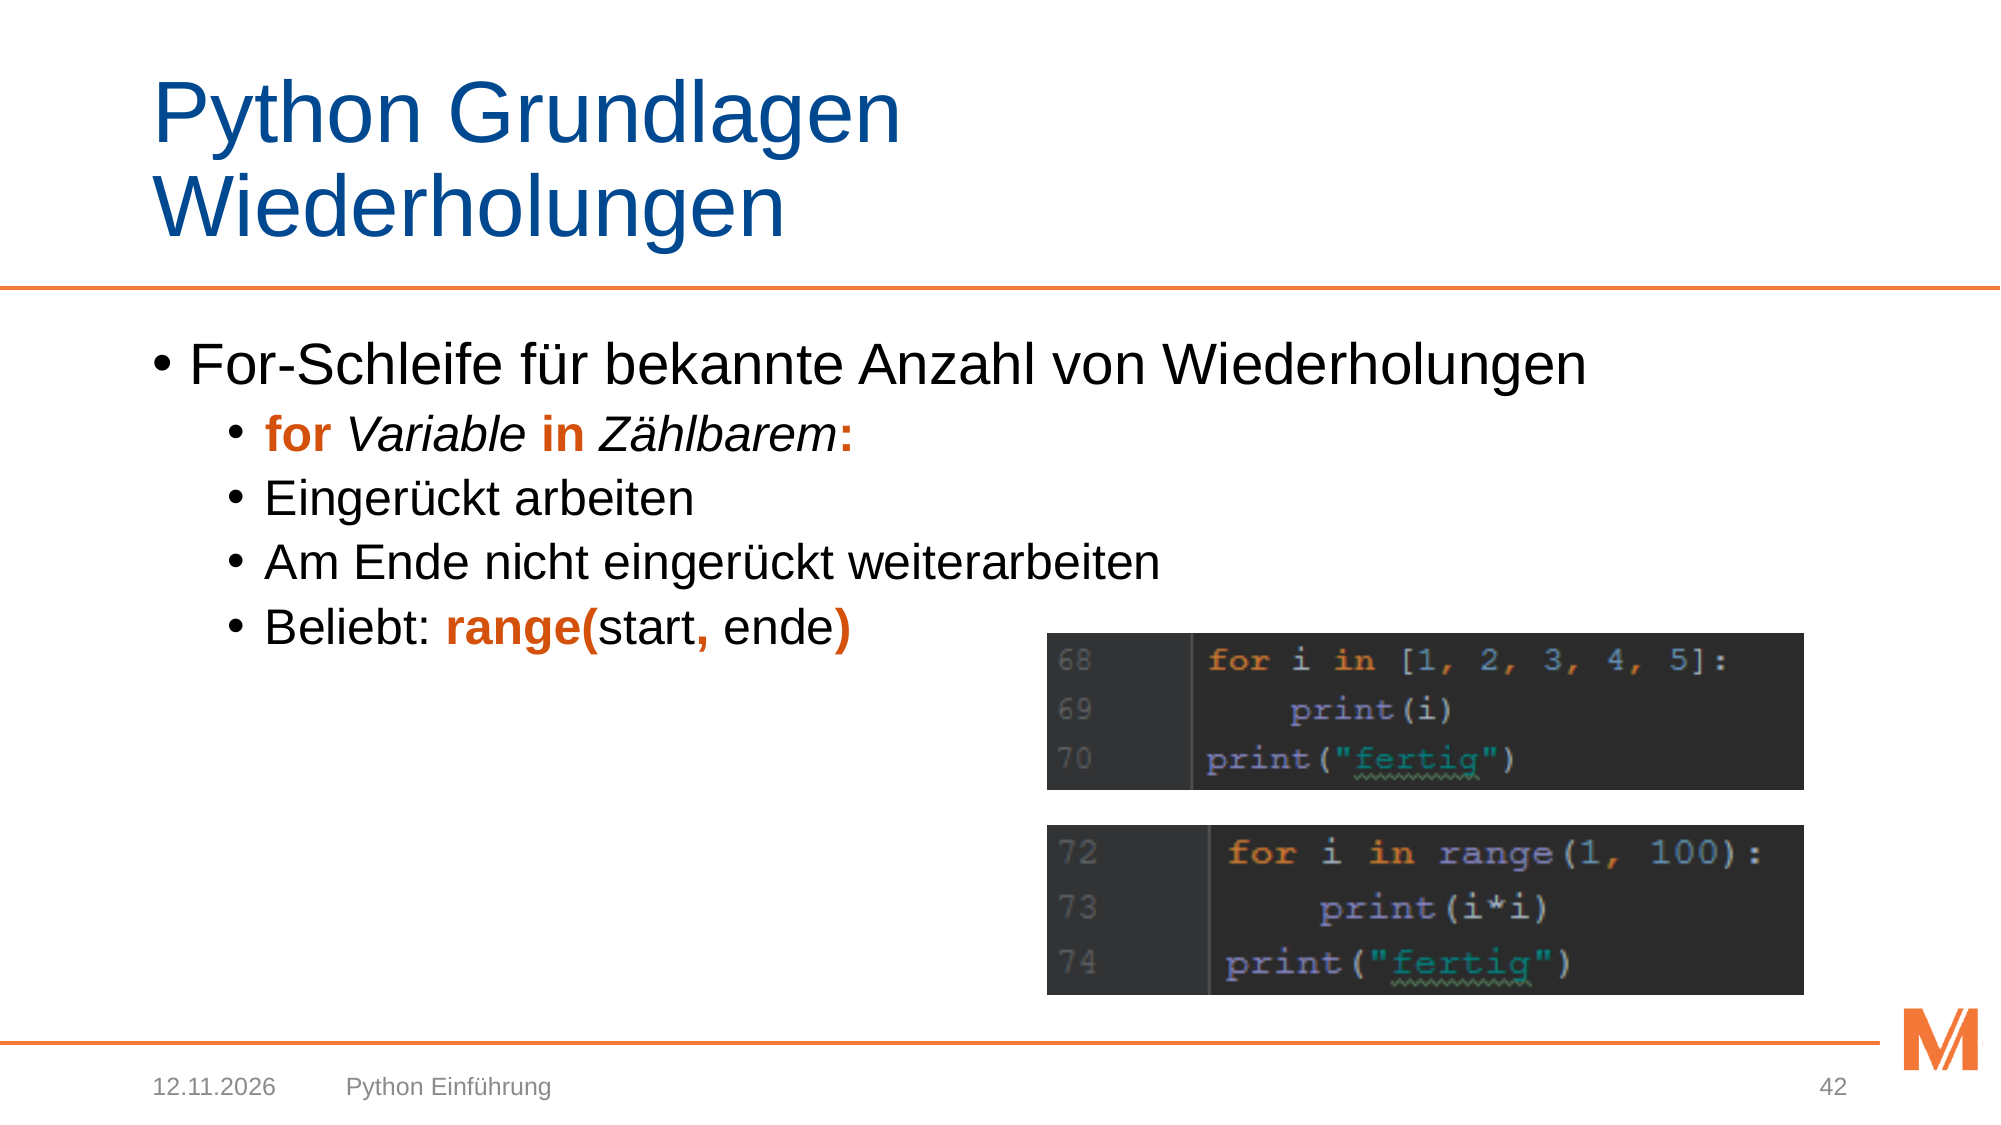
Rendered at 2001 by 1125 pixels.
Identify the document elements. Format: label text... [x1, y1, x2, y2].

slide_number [137, 1055, 313, 1116]
picture [1047, 633, 1804, 790]
title Python Grundlagen Wiederholungen [137, 59, 1984, 264]
picture [1879, 989, 1982, 1097]
list For-Schleife für bekannte Anzahl von Wiederholungen for Variable in Zählbarem: Eingerückt arbeiten Am Ende nicht eingerückt weiterarbeiten Beliebt: range(start, ende) [137, 327, 1875, 1028]
picture [1047, 825, 1804, 995]
footer Python Einführung [330, 1055, 1721, 1116]
slide_number 42 [1743, 1055, 1863, 1116]
